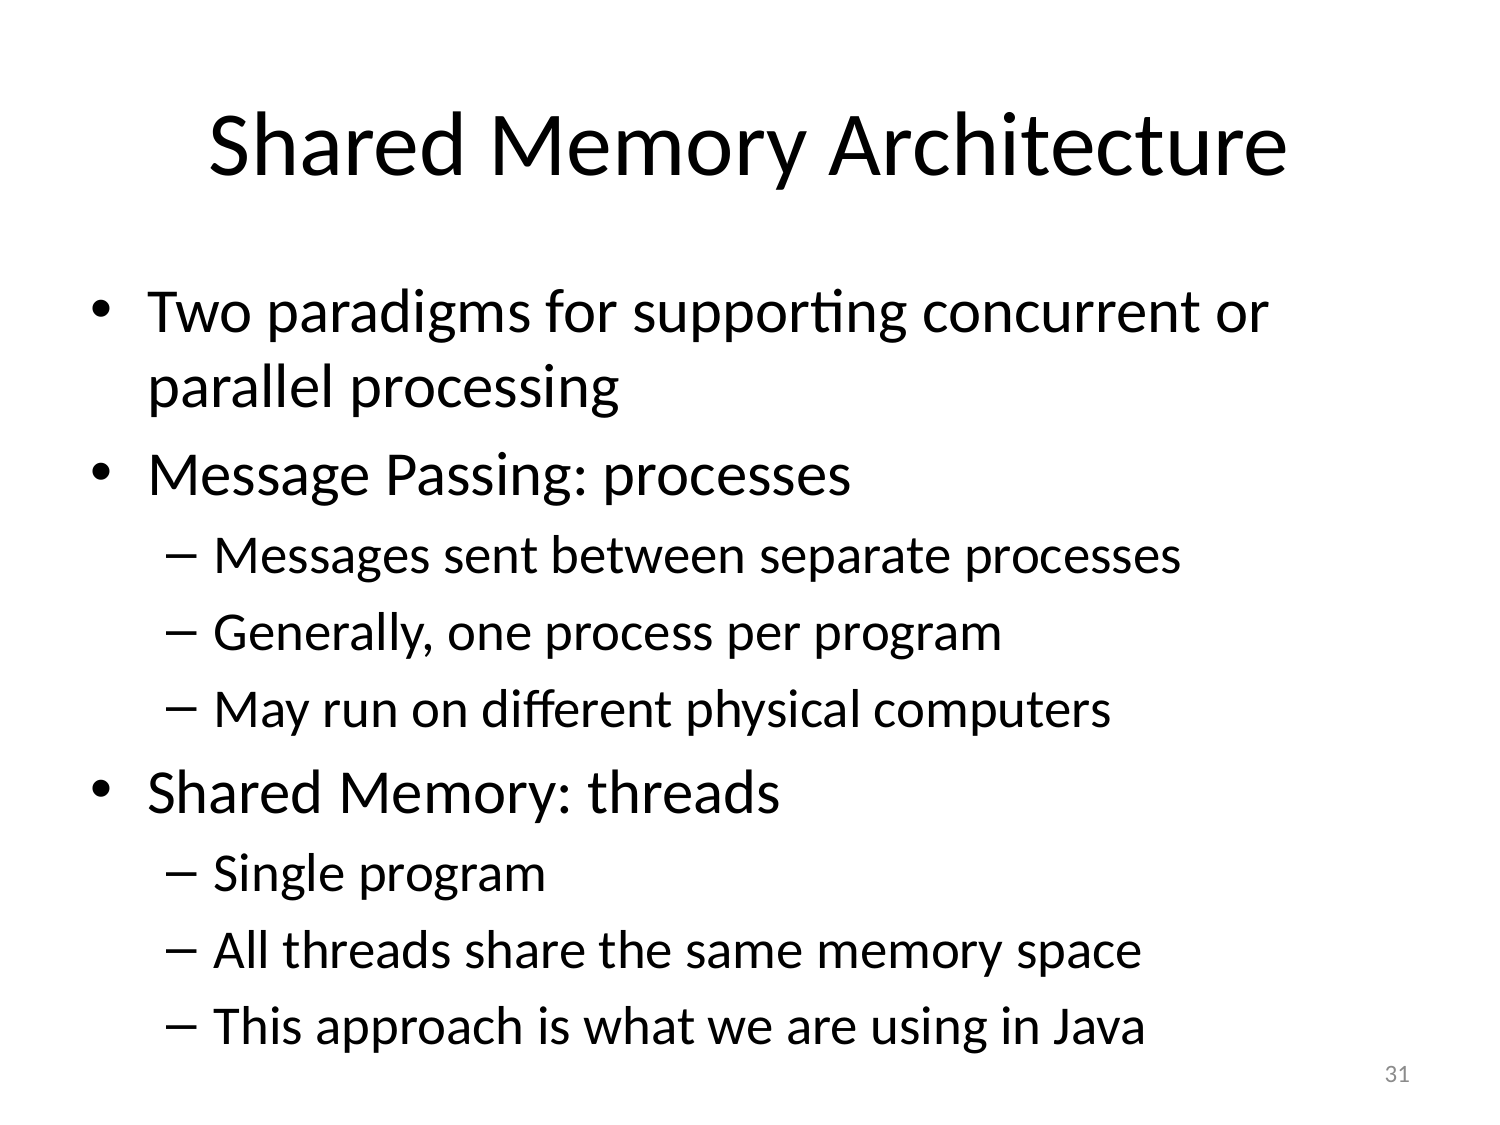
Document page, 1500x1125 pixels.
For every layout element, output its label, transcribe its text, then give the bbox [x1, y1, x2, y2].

slide_number 31 [1074, 1042, 1425, 1103]
list Two paradigms for supporting concurrent or parallel processing Message Passing: processes Messages sent between separate processes Generally, one process per program May run on different physical computers Shared Memory: threads Single program All threads share the same memory space This approach is what we are using in Java [75, 262, 1425, 1071]
title Shared Memory Architecture [75, 45, 1425, 233]
